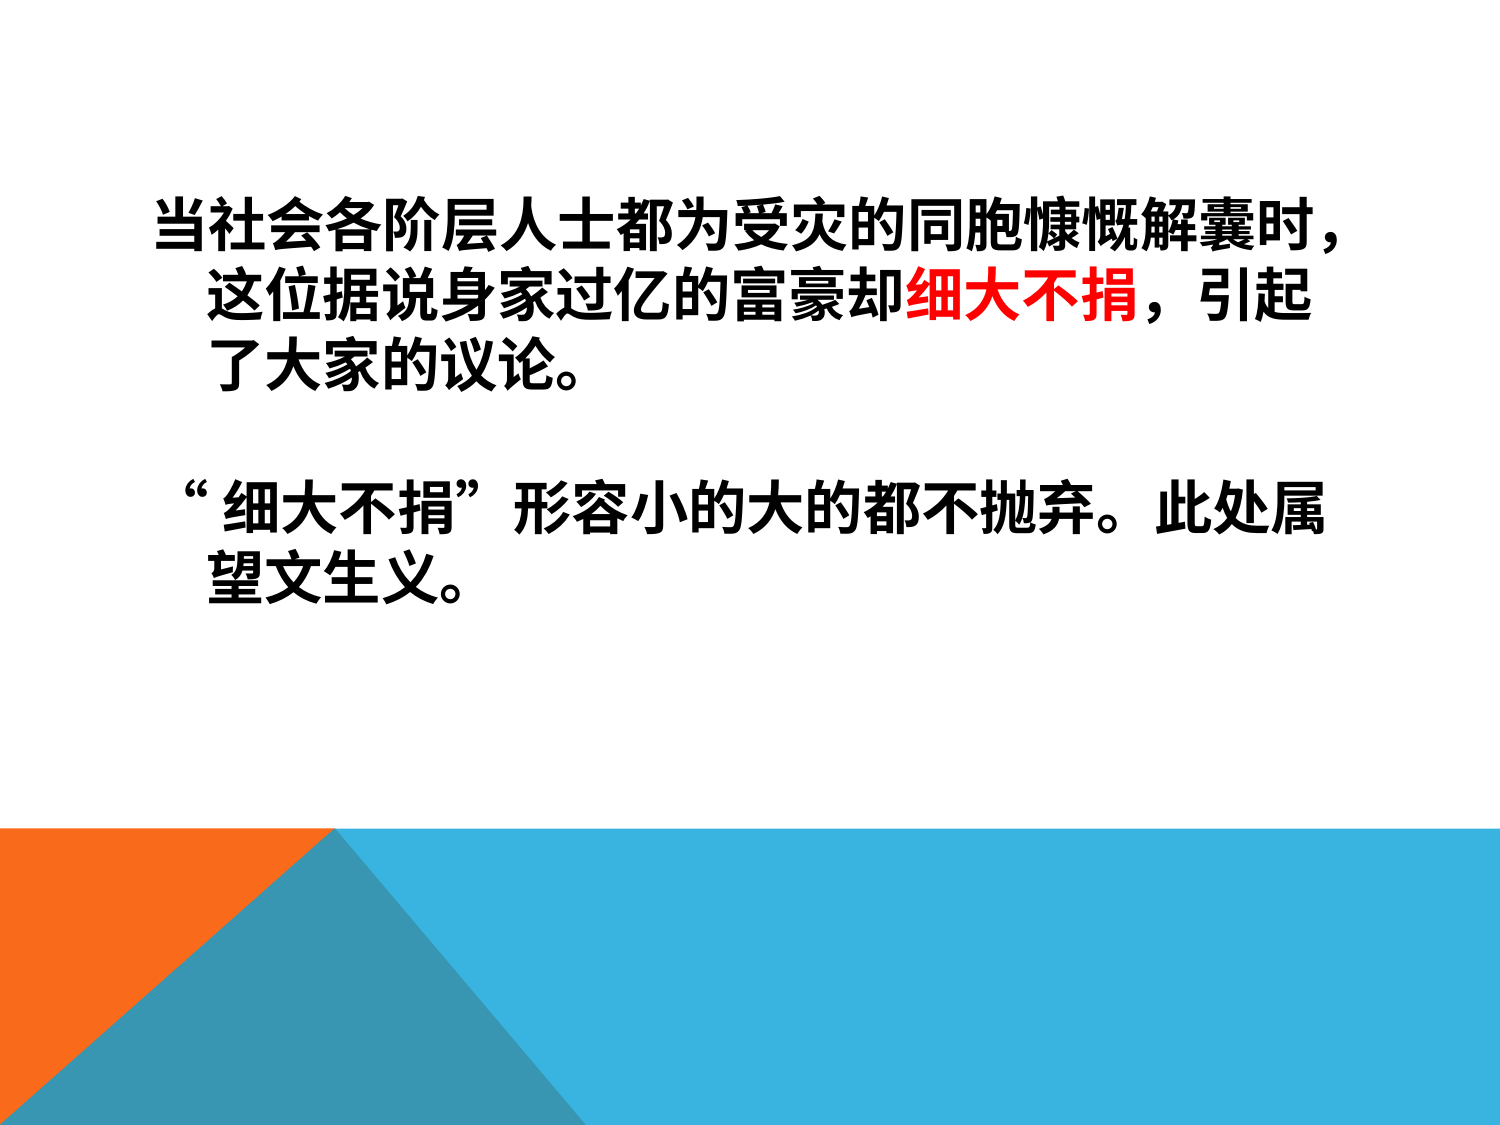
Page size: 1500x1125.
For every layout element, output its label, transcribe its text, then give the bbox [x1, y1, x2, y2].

list 当社会各阶层人士都为受灾的同胞慷慨解囊时，这位据说身家过亿的富豪却细大不捐，引起了大家的议论。 “细大不捐”形容小的大的都不抛弃。此处属望文生义。 [135, 180, 1369, 768]
